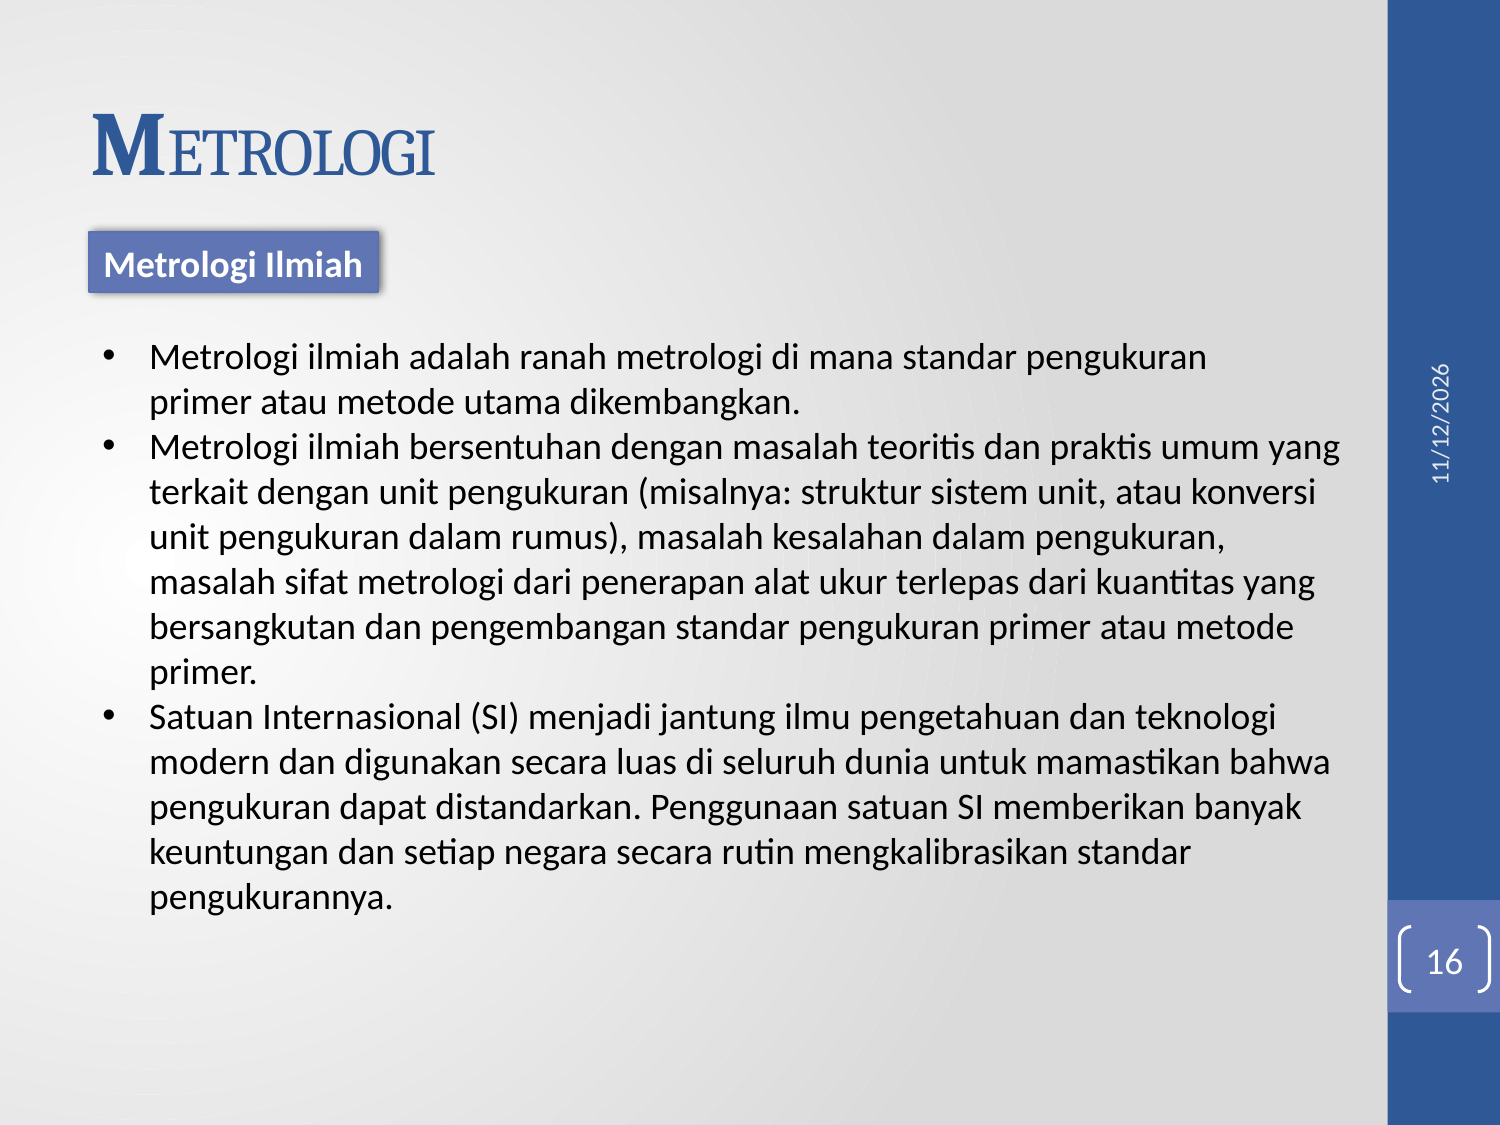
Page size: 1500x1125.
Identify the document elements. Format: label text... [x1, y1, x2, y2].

title METROLOGI [75, 45, 1325, 233]
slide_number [1408, 100, 1469, 501]
text_box Metrologi ilmiah adalah ranah metrologi di mana standar pengukuran primer atau metode utama dikembangkan. Metrologi ilmiah bersentuhan dengan masalah teoritis dan praktis umum yang terkait dengan unit pengukuran (misalnya: struktur sistem unit, atau konversi unit pengukuran dalam rumus), masalah kesalahan dalam pengukuran, masalah sifat metrologi dari penerapan alat ukur terlepas dari kuantitas yang bersangkutan dan pengembangan standar pengukuran primer atau metode primer. Satuan Internasional (SI) menjadi jantung ilmu pengetahuan dan teknologi modern dan digunakan secara luas di seluruh dunia untuk mamastikan bahwa pengukuran dapat distandarkan. Penggunaan satuan SI memberikan banyak keuntungan dan setiap negara secara rutin mengkalibrasikan standar pengukurannya. [87, 324, 1375, 1015]
text_box Metrologi Ilmiah [88, 231, 379, 293]
slide_number 16 [1397, 925, 1492, 994]
